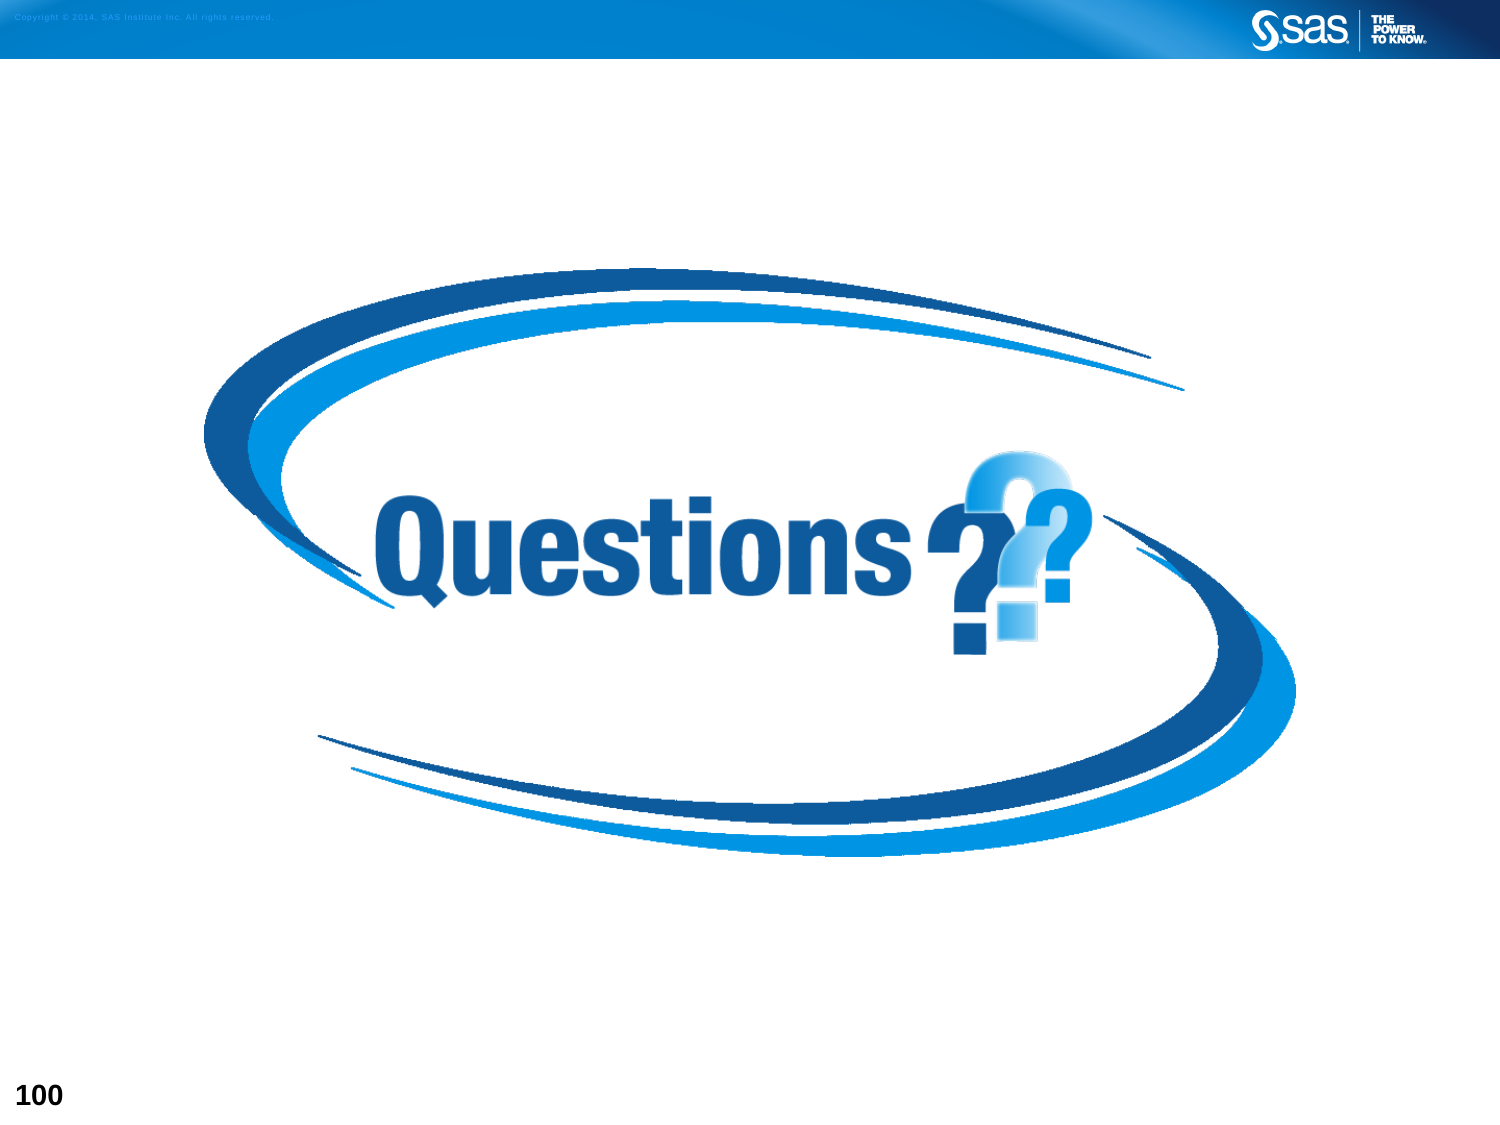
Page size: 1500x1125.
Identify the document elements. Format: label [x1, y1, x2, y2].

picture [886, 699, 1296, 857]
picture [0, 0, 1500, 59]
picture [203, 267, 1296, 857]
